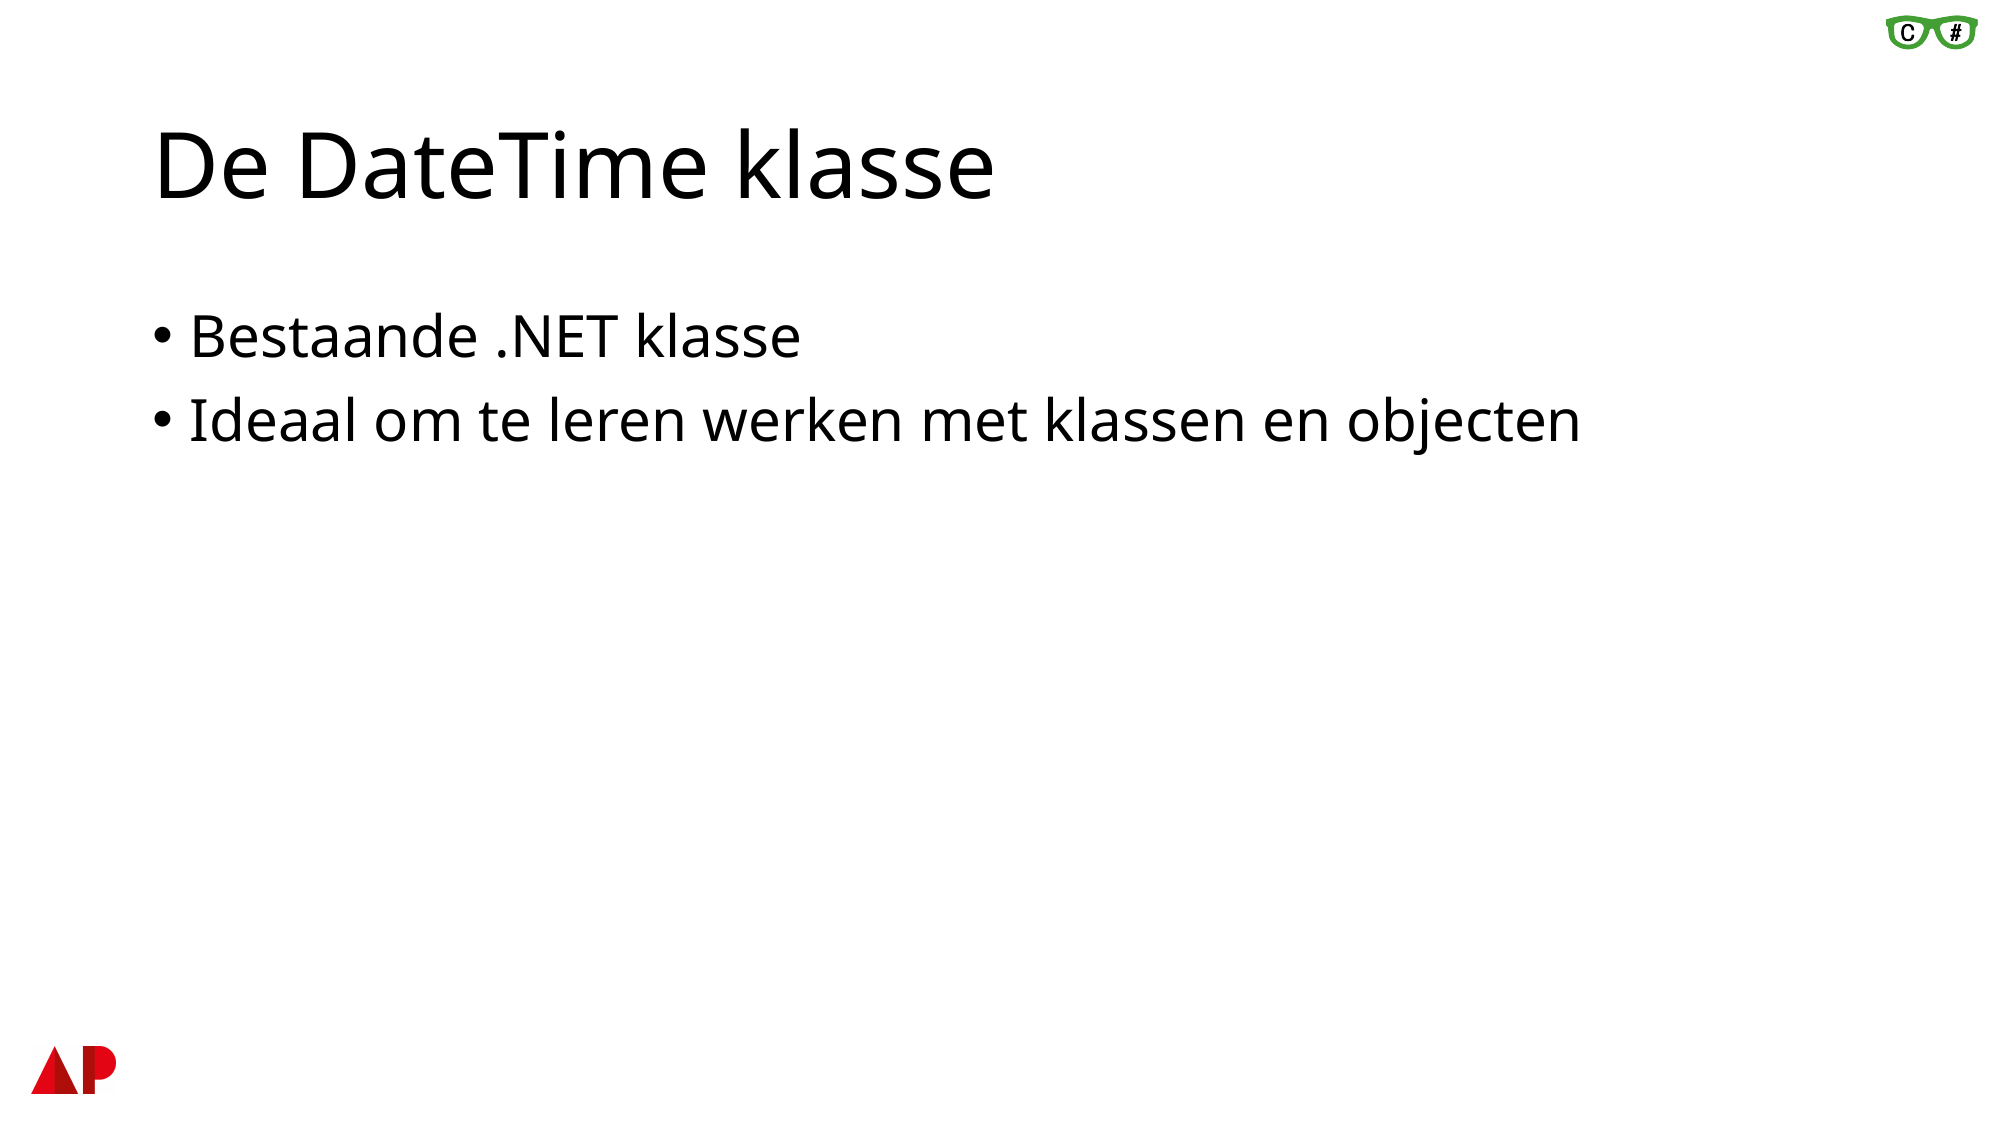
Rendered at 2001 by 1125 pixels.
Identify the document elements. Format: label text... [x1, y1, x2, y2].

list Bestaande .NET klasse Ideaal om te leren werken met klassen en objecten [137, 299, 1863, 1014]
picture [1876, 0, 1985, 63]
title De DateTime klasse [137, 59, 1863, 278]
picture [31, 1046, 116, 1094]
